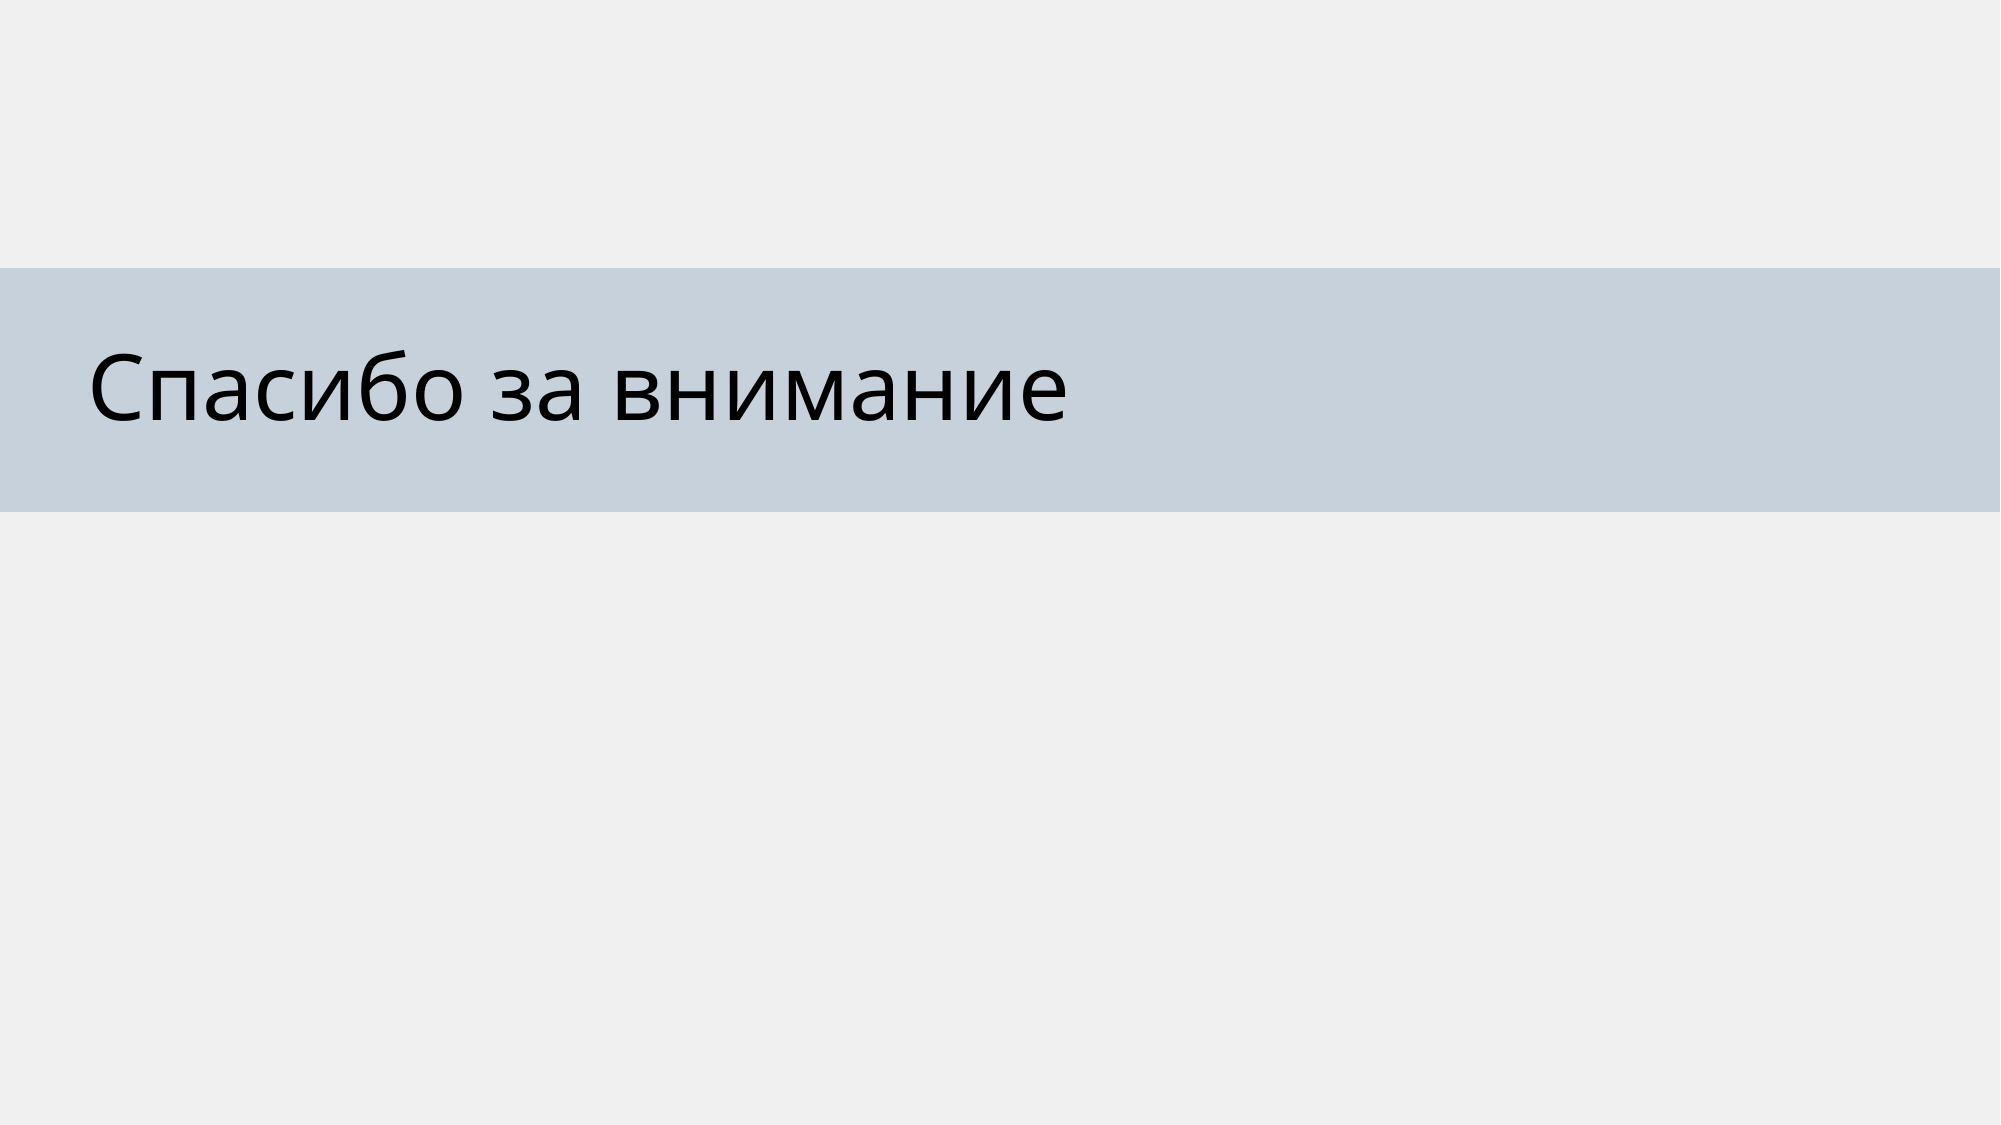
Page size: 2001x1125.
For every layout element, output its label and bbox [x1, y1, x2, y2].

picture [0, 268, 2000, 512]
